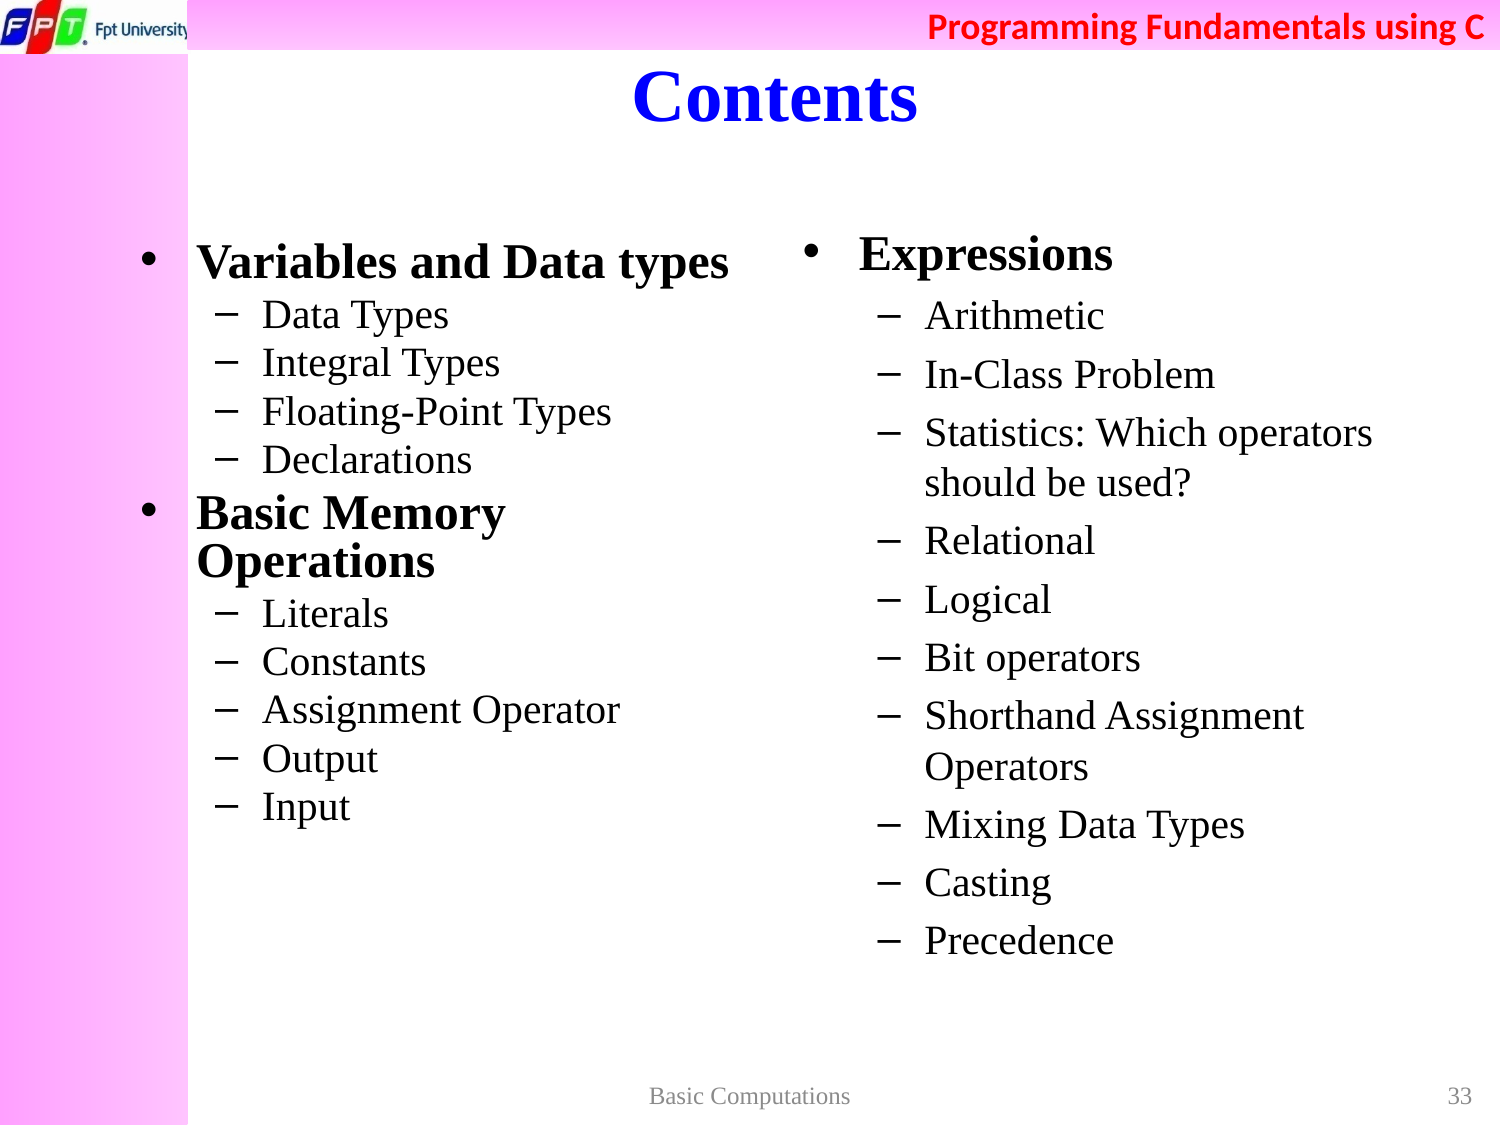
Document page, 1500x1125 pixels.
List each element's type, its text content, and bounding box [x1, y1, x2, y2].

footer Basic Computations [512, 1074, 988, 1116]
text_box Expressions Arithmetic In-Class Problem Statistics: Which operators should be used? Relational Logical Bit operators Shorthand Assignment Operators Mixing Data Types Casting Precedence [787, 212, 1413, 1018]
picture [0, 0, 188, 54]
title Contents [125, 45, 1425, 138]
list Variables and Data types Data Types Integral Types Floating-Point Types Declarations Basic Memory Operations Literals Constants Assignment Operator Output Input [125, 232, 750, 1038]
slide_number 33 [1137, 1074, 1488, 1116]
